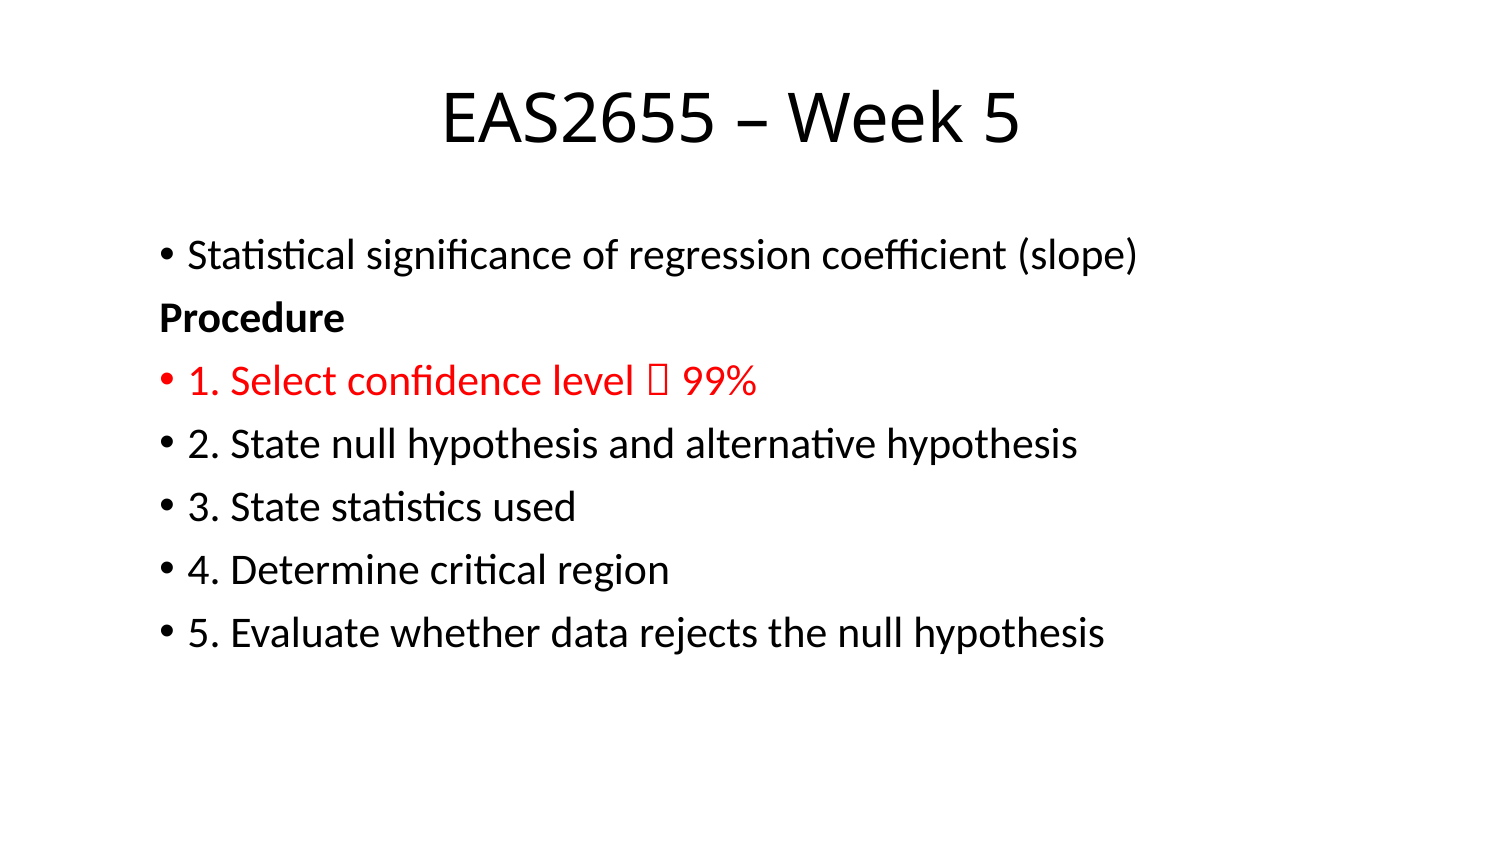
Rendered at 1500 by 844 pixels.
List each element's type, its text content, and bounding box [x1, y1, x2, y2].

list Statistical significance of regression coefficient (slope) Procedure 1. Select confidence level  99% 2. State null hypothesis and alternative hypothesis 3. State statistics used 4. Determine critical region 5. Evaluate whether data rejects the null hypothesis [144, 224, 1453, 767]
title EAS2655 – Week 5 [233, 39, 1229, 203]
